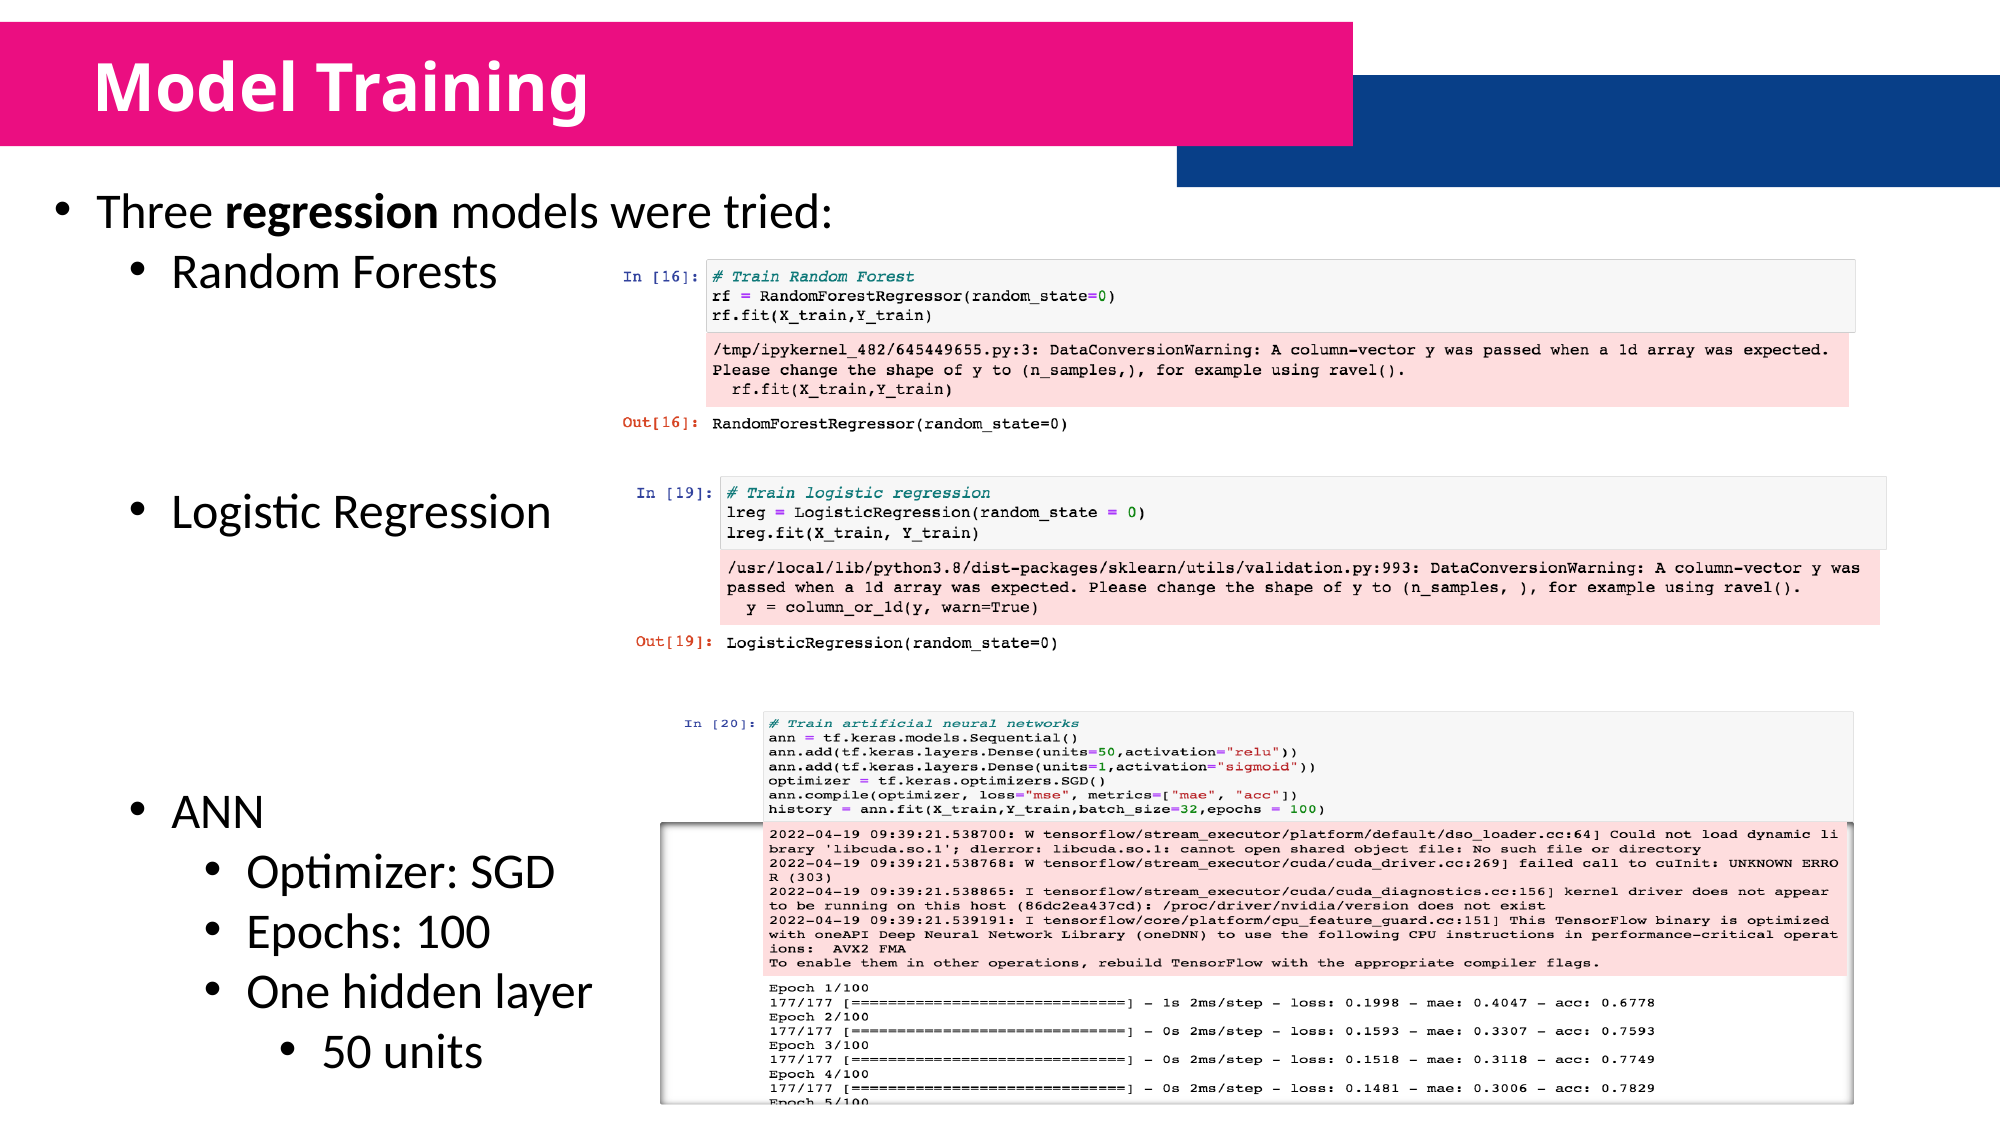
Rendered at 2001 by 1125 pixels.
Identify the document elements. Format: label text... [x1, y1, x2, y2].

text_box Three regression models were tried: Random Forests Logistic Regression ANN Optimizer: SGD Epochs: 100 One hidden layer 50 units [34, 158, 1684, 962]
picture [653, 706, 1866, 1109]
text_box [1176, 75, 2000, 188]
text_box Model Training [72, 34, 1337, 136]
text_box [0, 21, 1353, 147]
picture [616, 466, 1897, 667]
picture [616, 247, 1866, 449]
